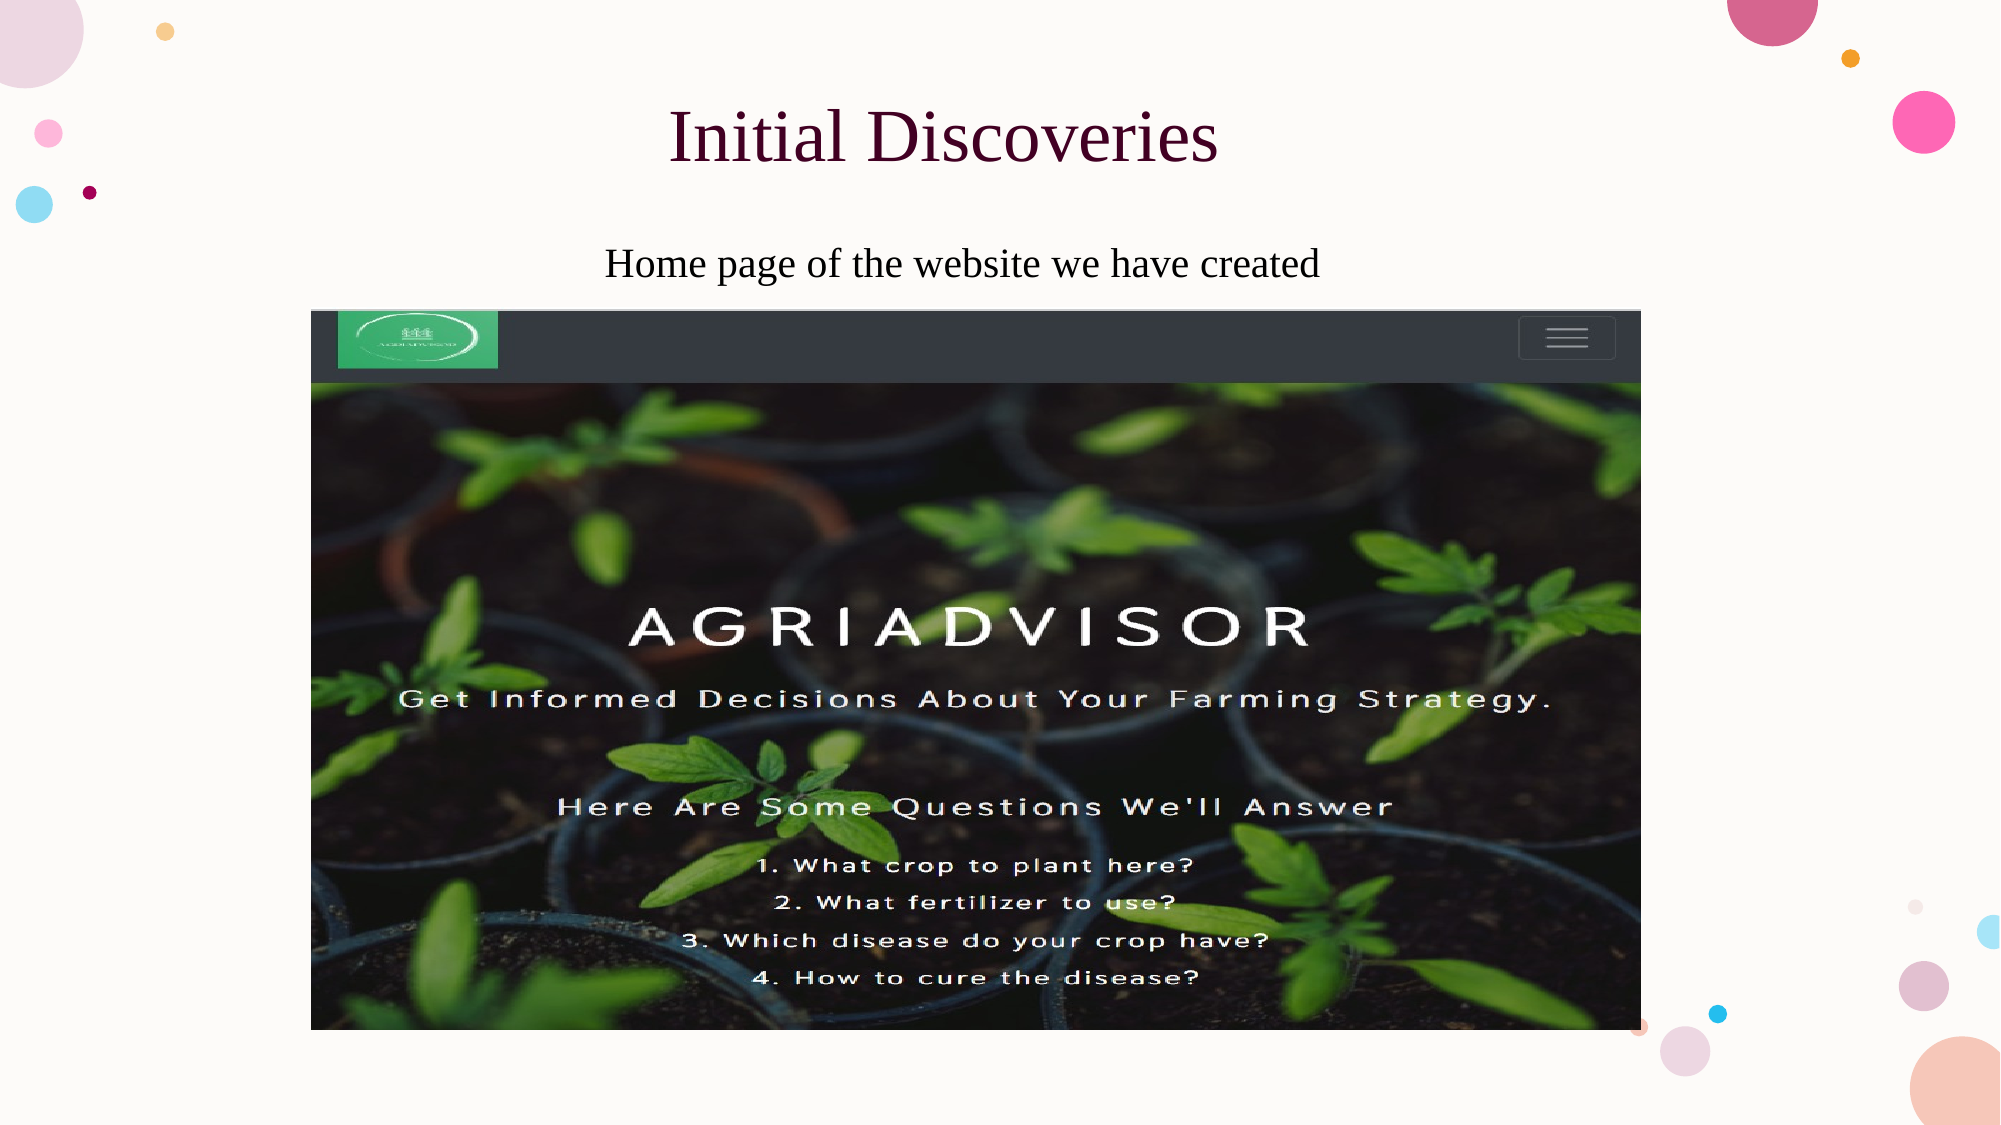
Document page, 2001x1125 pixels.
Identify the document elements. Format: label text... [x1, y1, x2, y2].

title Initial Discoveries [127, 55, 1877, 195]
text_box Home page of the website we have created [589, 227, 1623, 293]
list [311, 307, 1641, 1030]
